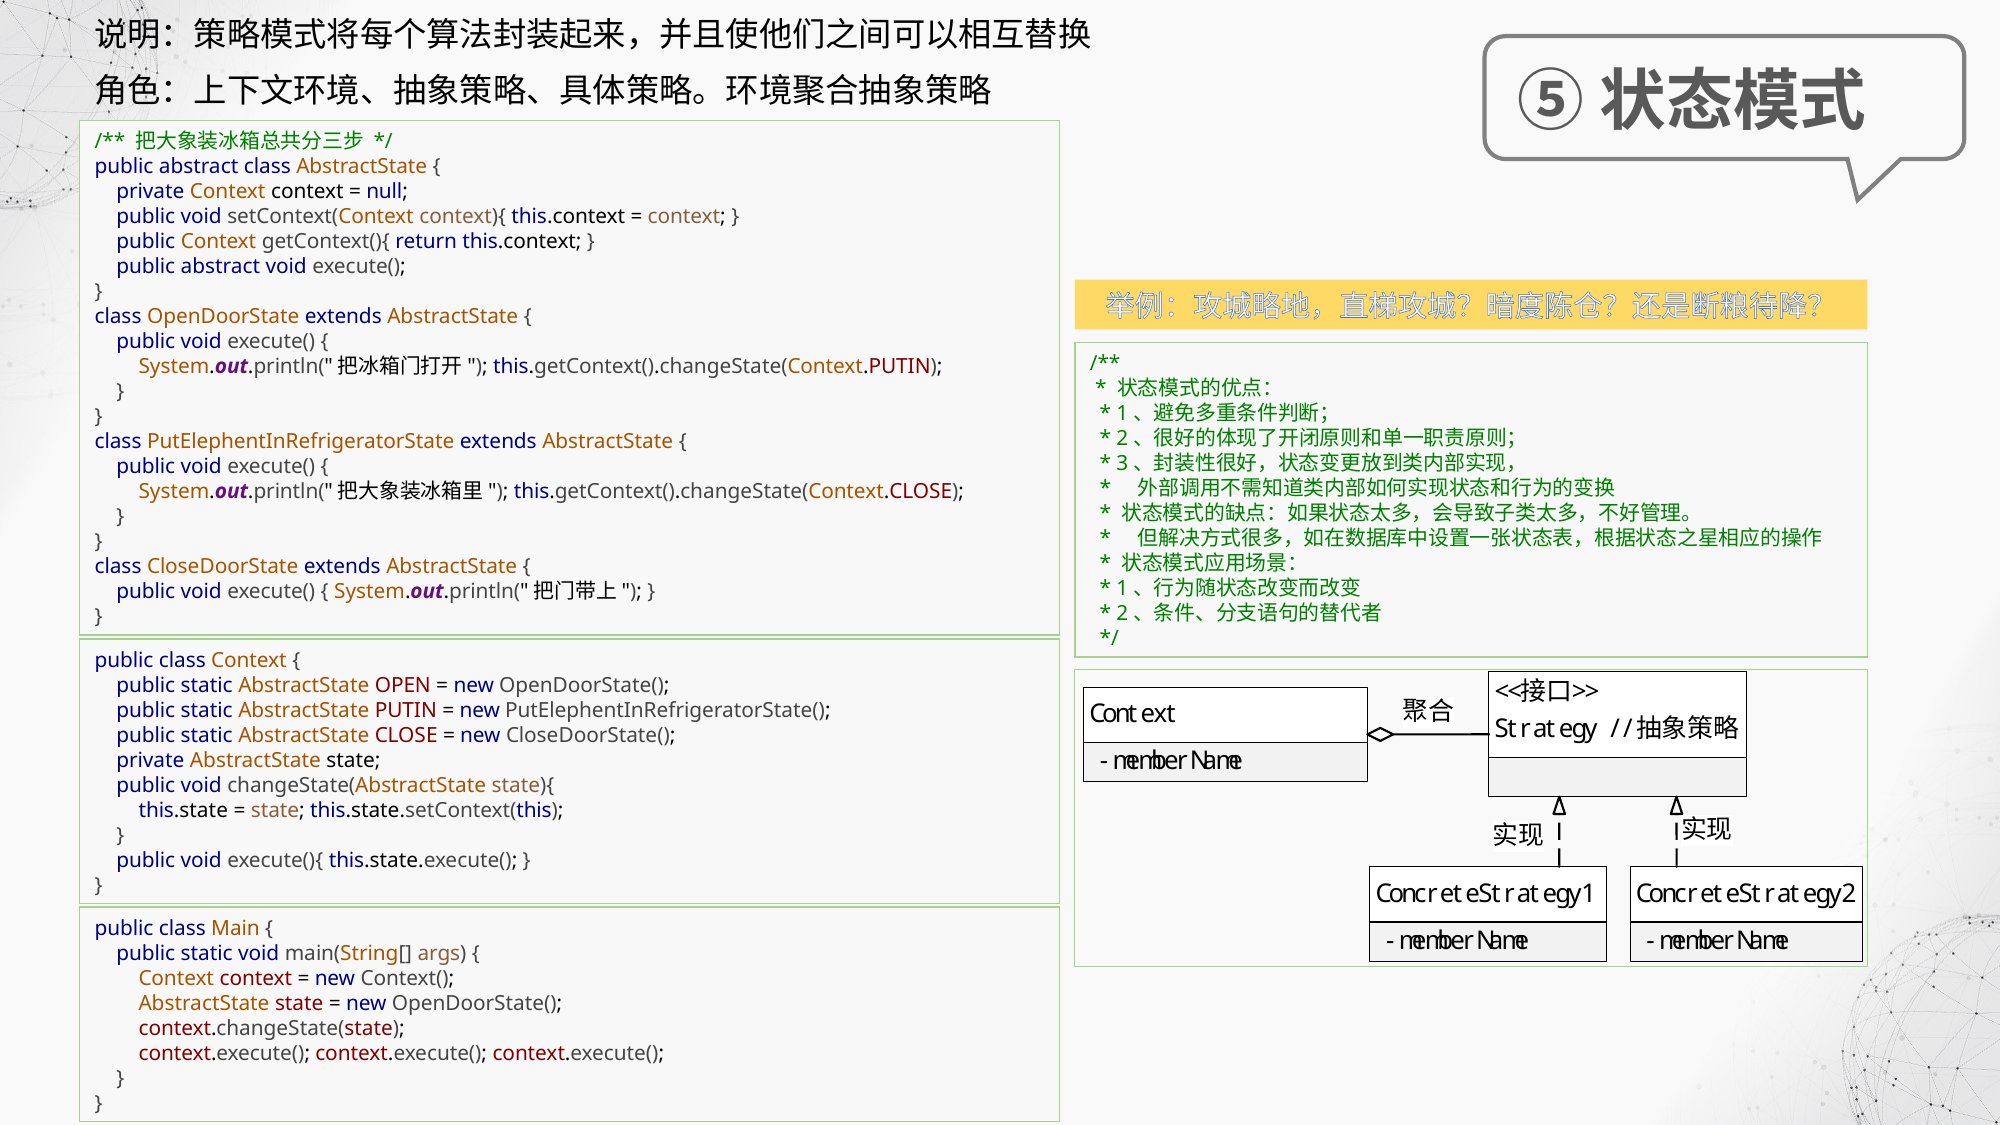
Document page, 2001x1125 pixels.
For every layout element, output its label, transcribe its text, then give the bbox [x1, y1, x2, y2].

picture [0, 0, 2000, 1125]
text_box 举例：攻城略地，直梯攻城？暗度陈仓？还是断粮待降？ [1074, 279, 1868, 330]
text_box /** 把大象装冰箱总共分三步 */ public abstract class AbstractState { private Context context = null; public void setContext(Context context){ this.context = context; } public Context getContext(){ return this.context; } public abstract void execute(); } class OpenDoorState extends AbstractState { public void execute() { System.out.println("把冰箱门打开"); this.getContext().changeState(Context.PUTIN); } } class PutElephentInRefrigeratorState extends AbstractState { public void execute() { System.out.println("把大象装冰箱里"); this.getContext().changeState(Context.CLOSE); } } class CloseDoorState extends AbstractState { public void execute() { System.out.println("把门带上"); } } [79, 120, 1060, 635]
text_box 角色：上下文环境、抽象策略、具体策略。环境聚合抽象策略 [79, 61, 1117, 117]
text_box public class Main { public static void main(String[] args) { Context context = new Context(); AbstractState state = new OpenDoorState(); context.changeState(state); context.execute(); context.execute(); context.execute(); } } [79, 906, 1060, 1122]
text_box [1484, 36, 1965, 200]
text_box public class Context { public static AbstractState OPEN = new OpenDoorState(); public static AbstractState PUTIN = new PutElephentInRefrigeratorState(); public static AbstractState CLOSE = new CloseDoorState(); private AbstractState state; public void changeState(AbstractState state){ this.state = state; this.state.setContext(this); } public void execute(){ this.state.execute(); } } [79, 638, 1060, 904]
text_box /** * 状态模式的优点： * 1、避免多重条件判断； * 2、很好的体现了开闭原则和单一职责原则； * 3、封装性很好，状态变更放到类内部实现， * 外部调用不需知道类内部如何实现状态和行为的变换 * 状态模式的缺点：如果状态太多，会导致子类太多，不好管理。 * 但解决方式很多，如在数据库中设置一张状态表，根据状态之星相应的操作 * 状态模式应用场景： * 1、行为随状态改变而改变 * 2、条件、分支语句的替代者 */ [1074, 342, 1868, 658]
text_box 说明：策略模式将每个算法封装起来，并且使他们之间可以相互替换 [79, 6, 1117, 61]
